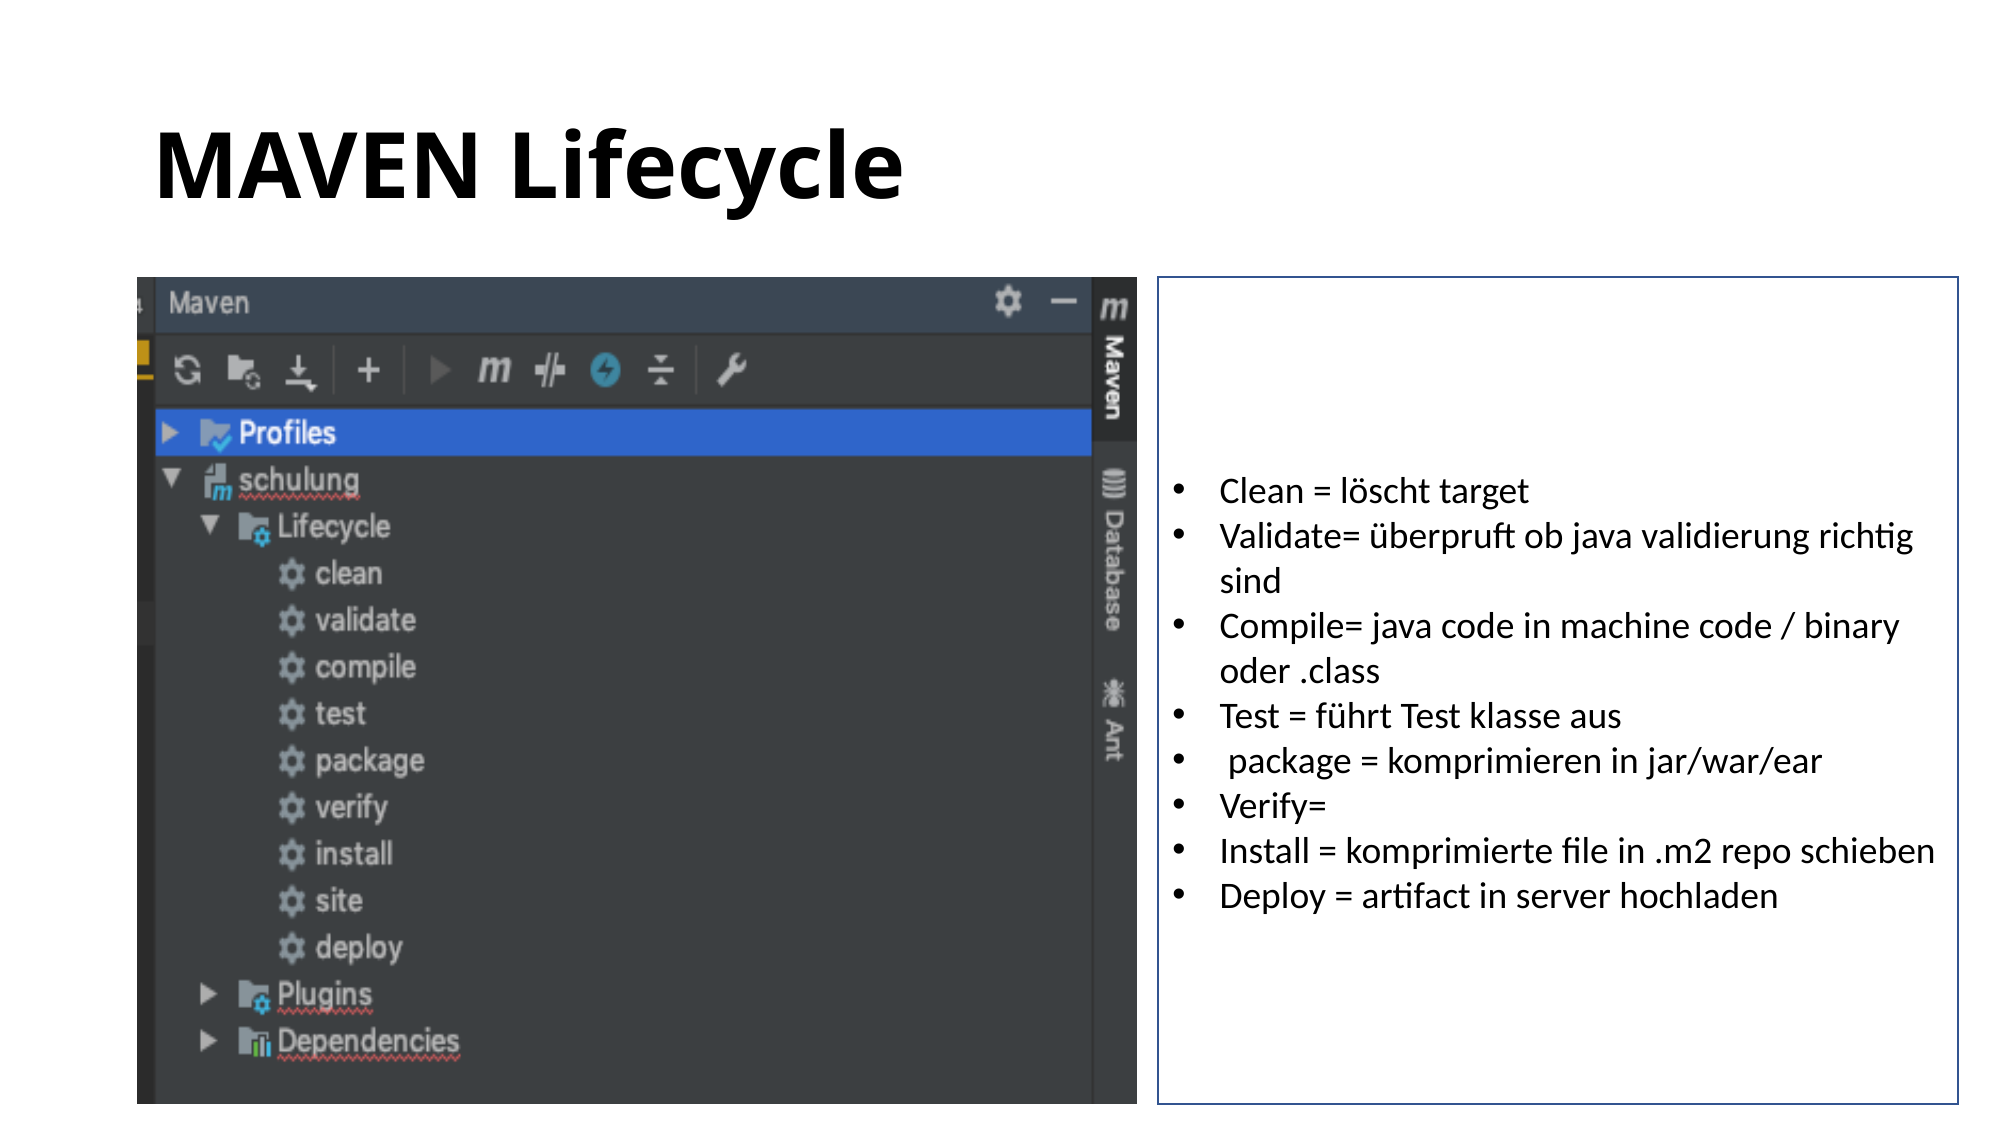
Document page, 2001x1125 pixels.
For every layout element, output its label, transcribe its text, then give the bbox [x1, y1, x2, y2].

title MAVEN Lifecycle [137, 59, 1863, 278]
text_box Clean = löscht target Validate= überpruft ob java validierung richtig sind Compile= java code in machine code / binary oder .class Test = führt Test klasse aus package = komprimieren in jar/war/ear Verify= Install = komprimierte file in .m2 repo schieben Deploy = artifact in server hochladen [1157, 276, 1959, 1105]
picture [137, 277, 1137, 1104]
